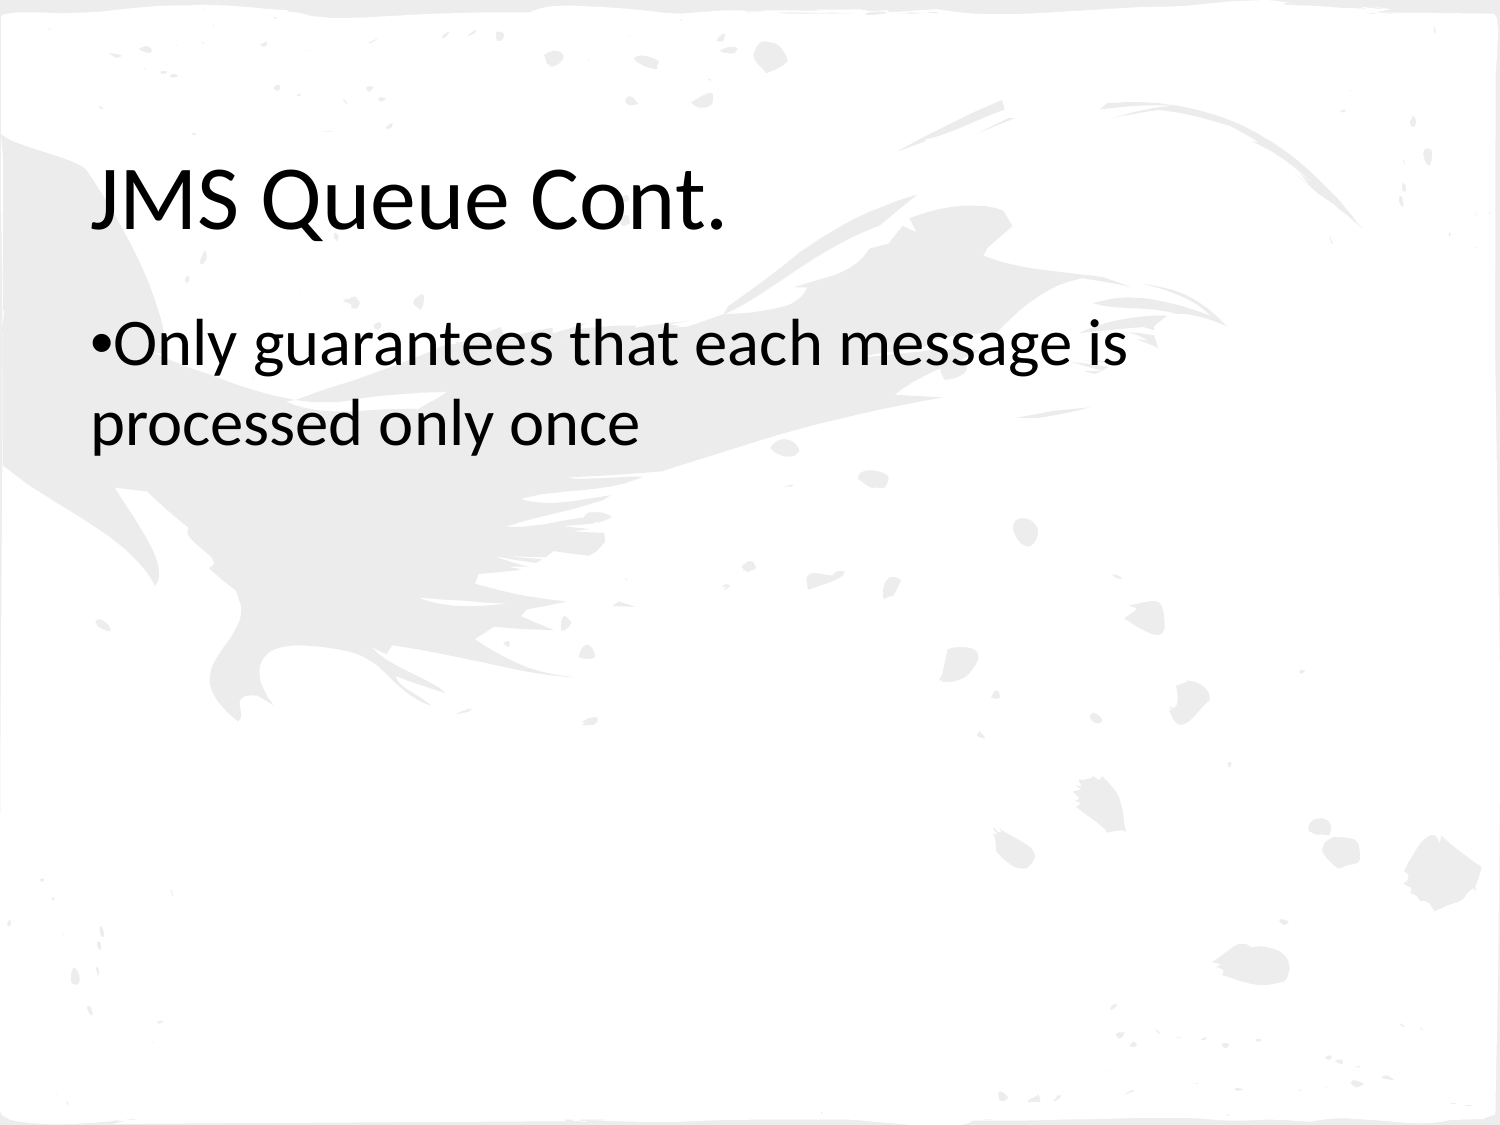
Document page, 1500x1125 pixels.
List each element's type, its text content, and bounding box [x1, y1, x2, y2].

title JMS Queue Cont. [75, 34, 1425, 263]
list •Only guarantees that each message is processed only once [75, 283, 1425, 1078]
